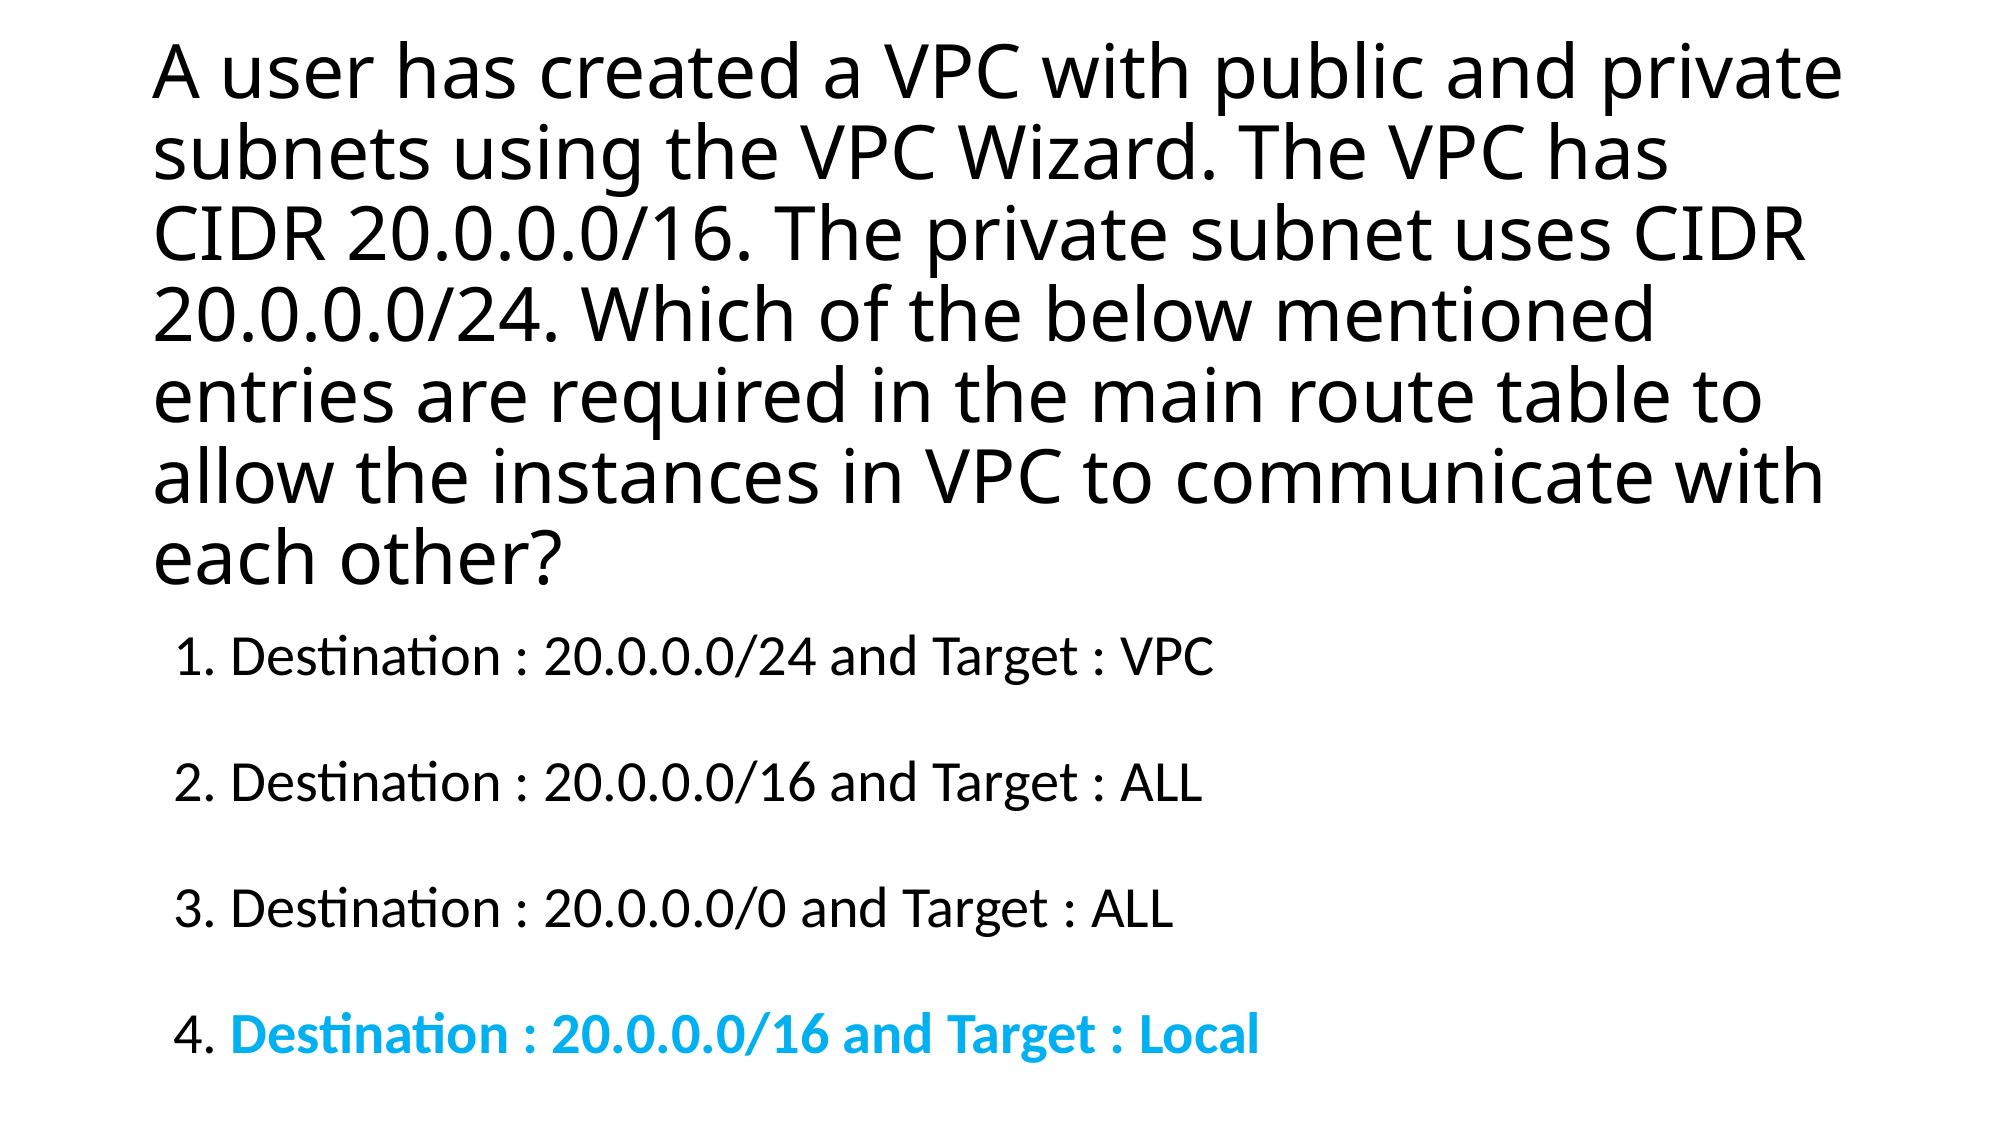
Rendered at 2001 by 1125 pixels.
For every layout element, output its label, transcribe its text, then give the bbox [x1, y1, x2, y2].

list 1. Destination : 20.0.0.0/24 and Target : VPC 2. Destination : 20.0.0.0/16 and Target : ALL 3. Destination : 20.0.0.0/0 and Target : ALL 4. Destination : 20.0.0.0/16 and Target : Local [158, 575, 1863, 1091]
title A user has created a VPC with public and private subnets using the VPC Wizard. The VPC has CIDR 20.0.0.0/16. The private subnet uses CIDR 20.0.0.0/24. Which of the below mentioned entries are required in the main route table to allow the instances in VPC to communicate with each other? [137, 59, 1863, 575]
